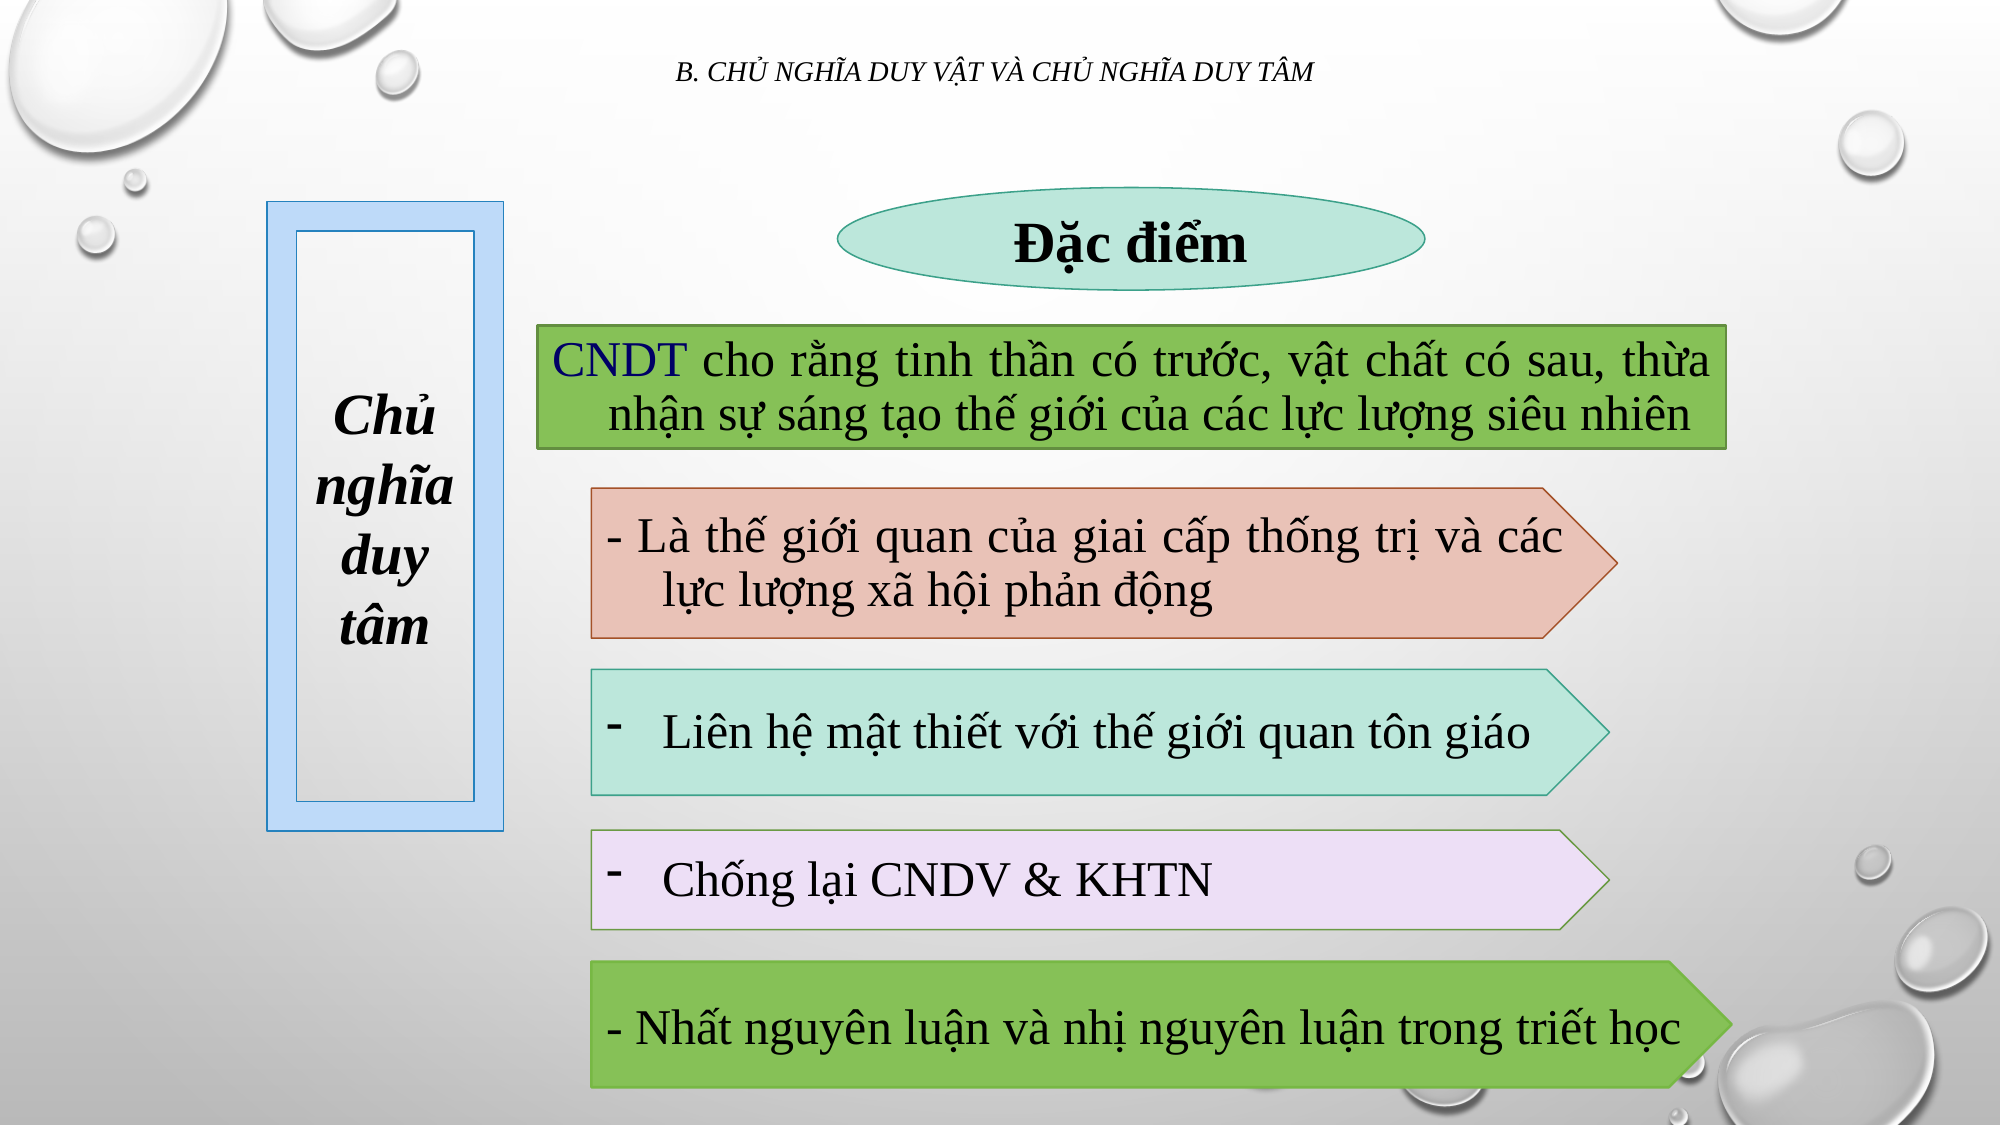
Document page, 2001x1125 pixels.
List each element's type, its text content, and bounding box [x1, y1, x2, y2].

text_box - Nhất nguyên luận và nhị nguyên luận trong triết học [590, 960, 1733, 1089]
text_box CNDT cho rằng tinh thần có trước, vật chất có sau, thừa nhận sự sáng tạo thế giới của các lực lượng siêu nhiên [536, 324, 1727, 450]
text_box Chống lại CNDV & KHTN [590, 829, 1611, 931]
title b. Chủ nghĩa duy vật và chủ nghĩa duy tâm [263, 17, 1727, 131]
text_box Chủ nghĩa duy tâm [266, 201, 504, 832]
picture [0, 0, 2000, 1125]
text_box - Là thế giới quan của giai cấp thống trị và các lực lượng xã hội phản động [590, 487, 1619, 639]
text_box Liên hệ mật thiết với thế giới quan tôn giáo [590, 668, 1611, 797]
text_box Đặc điểm [836, 186, 1426, 291]
slide_number [324, 1024, 675, 1103]
